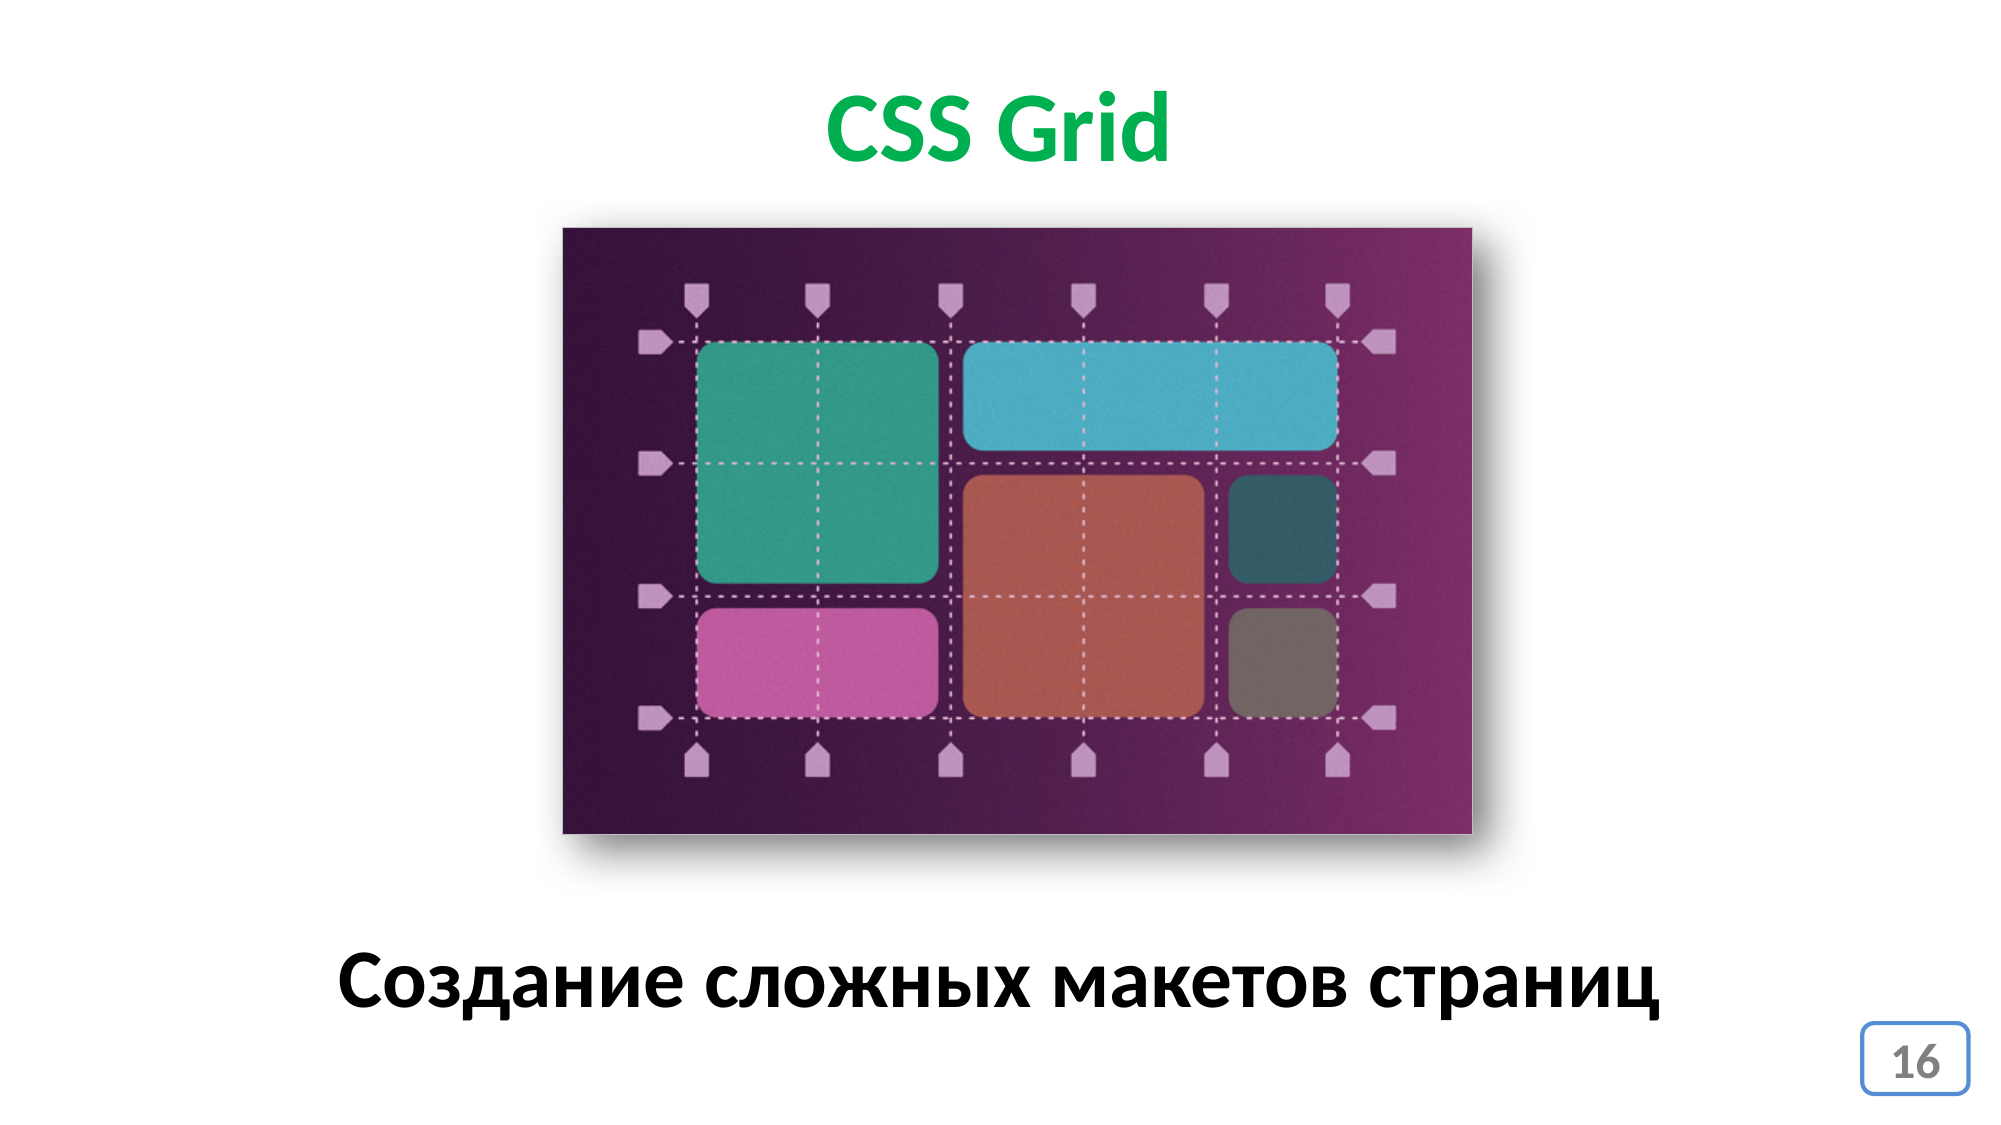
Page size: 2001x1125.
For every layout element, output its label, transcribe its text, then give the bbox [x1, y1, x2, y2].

text_box Создание сложных макетов страниц [0, 916, 2000, 1032]
picture [562, 227, 1473, 835]
text_box CSS Grid [0, 54, 2000, 190]
text_box 16 [1860, 1032, 1971, 1097]
